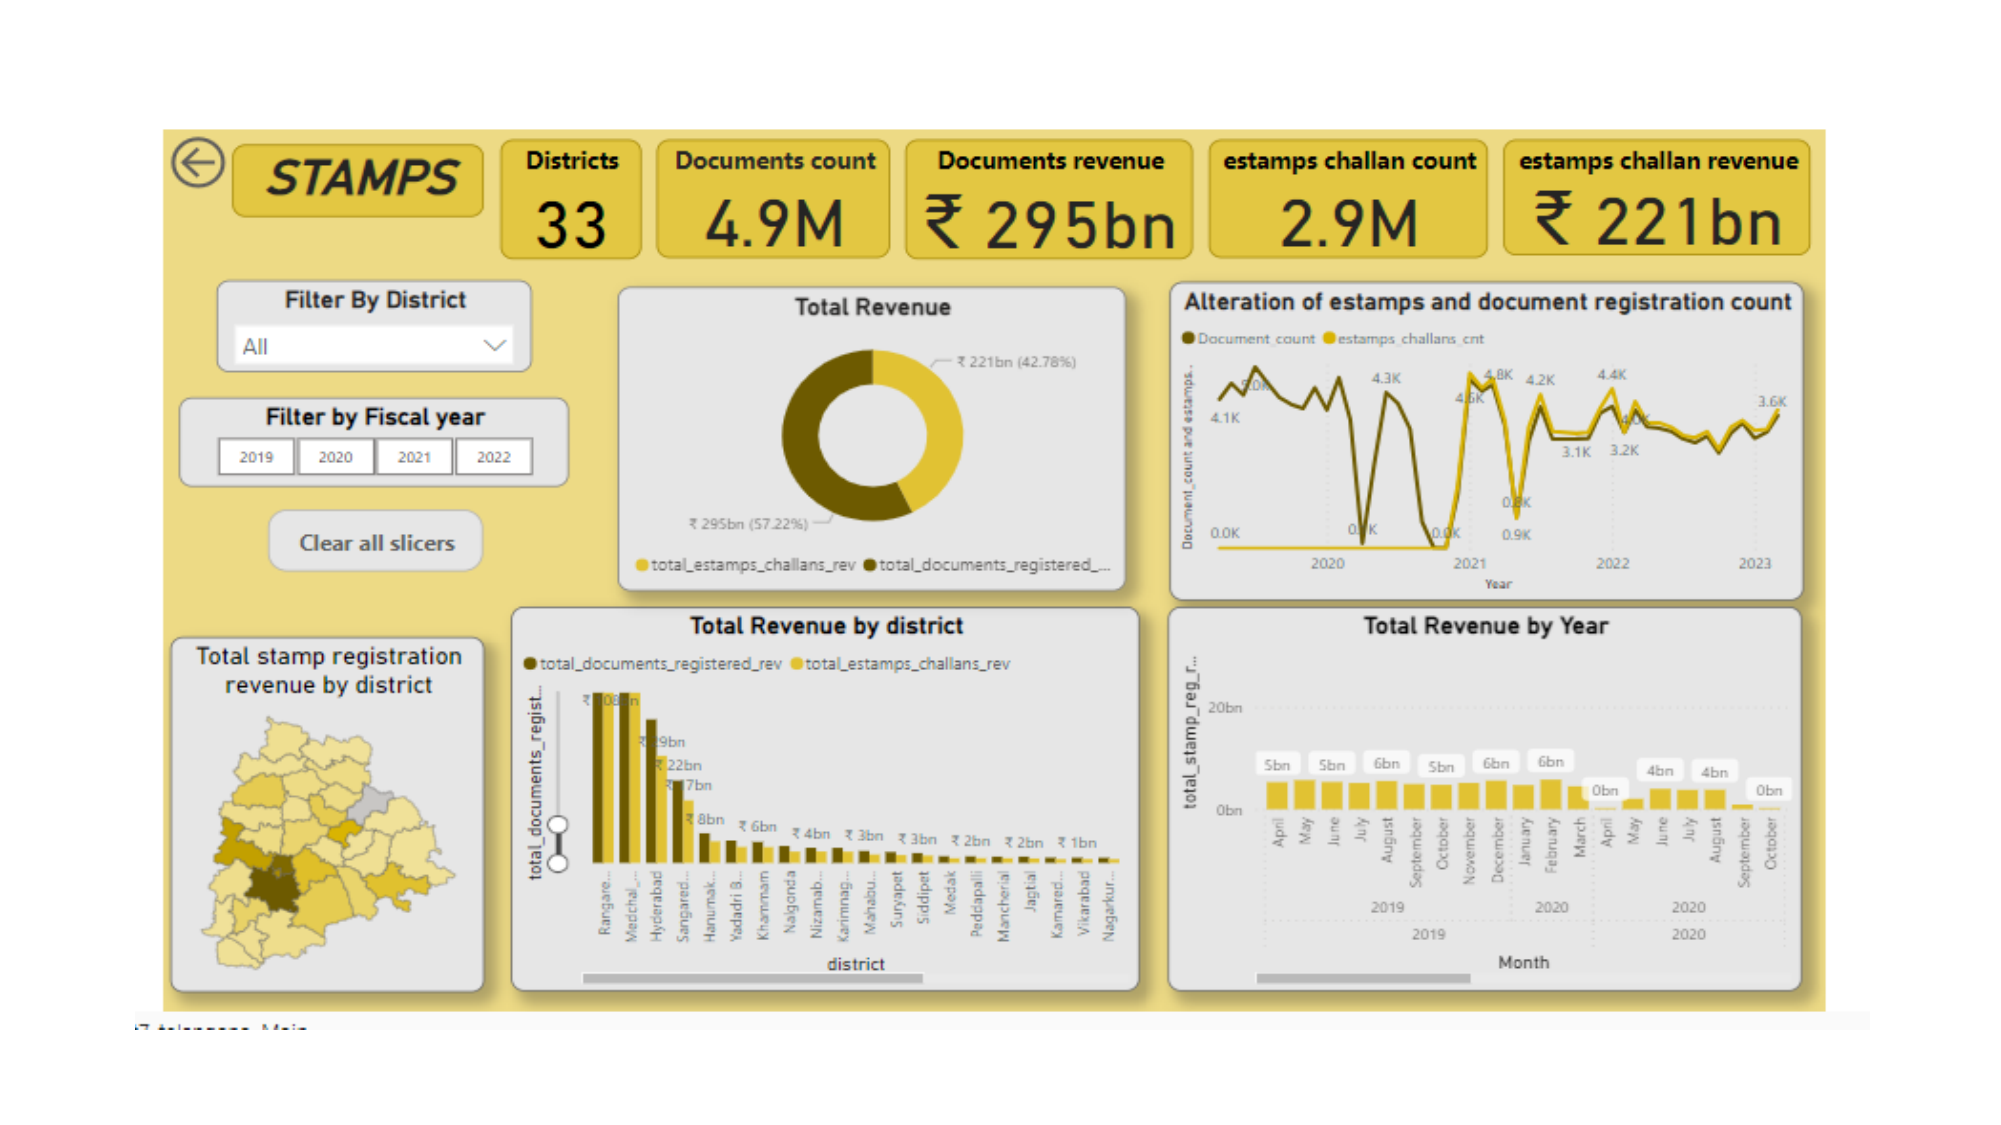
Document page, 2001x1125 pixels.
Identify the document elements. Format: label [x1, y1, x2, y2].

picture [134, 101, 1870, 1030]
